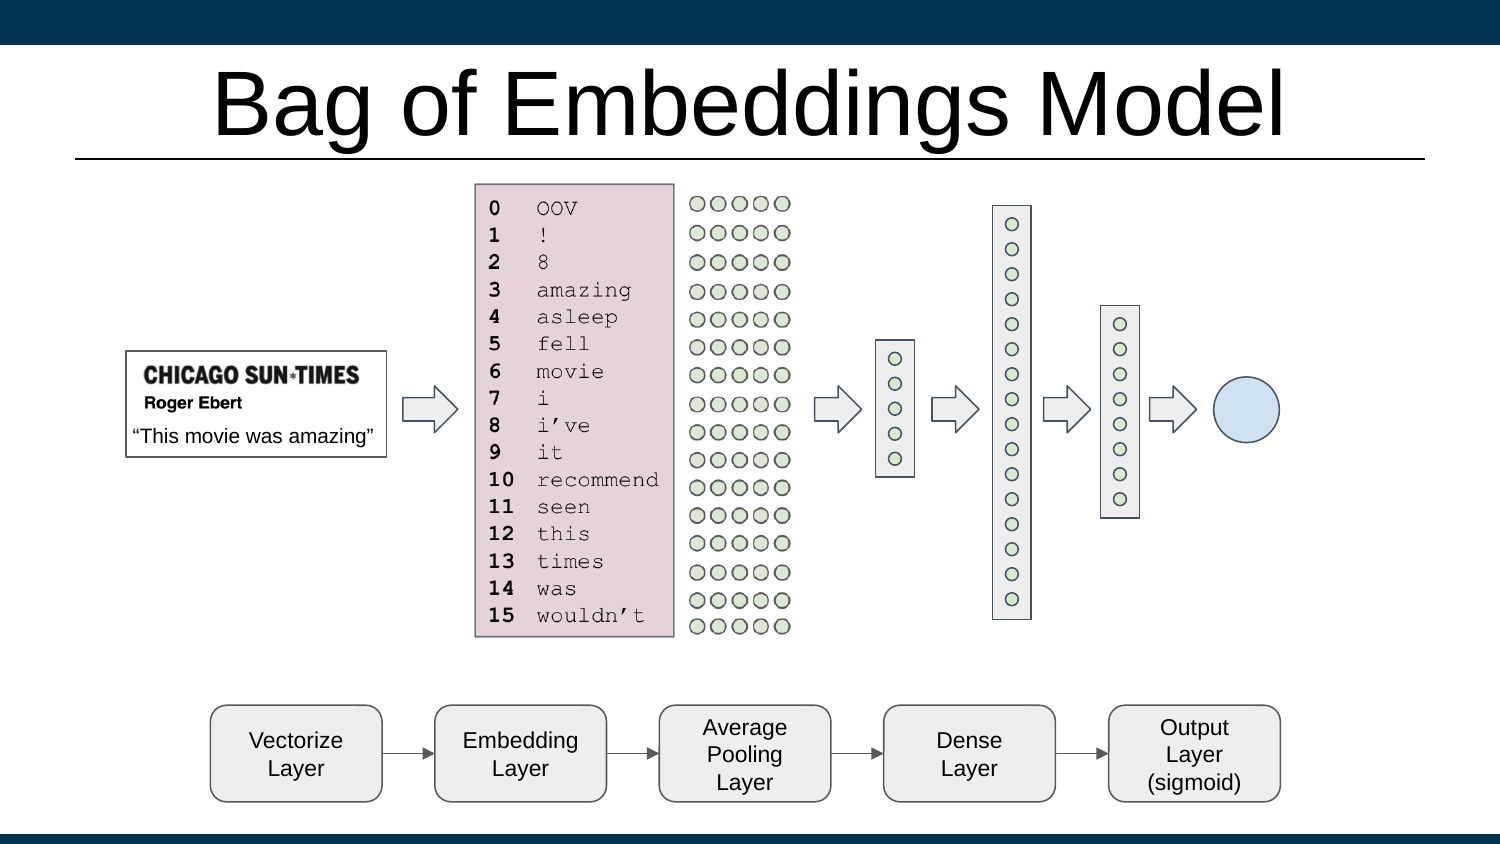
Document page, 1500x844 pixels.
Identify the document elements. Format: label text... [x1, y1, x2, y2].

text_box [117, 350, 391, 466]
text_box [1113, 367, 1127, 381]
text_box [1113, 442, 1127, 456]
title Bag of Embeddings Model [75, 28, 1425, 169]
text_box [1005, 342, 1019, 356]
text_box [888, 452, 902, 466]
text_box [1113, 342, 1127, 356]
text_box [932, 385, 980, 433]
text_box [1005, 517, 1019, 531]
text_box [1005, 592, 1019, 606]
text_box [1005, 267, 1019, 281]
text_box [1100, 305, 1140, 518]
text_box [875, 339, 915, 478]
text_box [402, 385, 458, 433]
text_box [992, 205, 1032, 620]
text_box Vectorize Layer [210, 705, 383, 802]
text_box [1005, 217, 1019, 231]
text_box [1005, 392, 1019, 406]
text_box [1005, 292, 1019, 306]
text_box [1113, 492, 1127, 506]
text_box [814, 385, 862, 433]
text_box [1005, 467, 1019, 481]
text_box [1113, 317, 1127, 331]
text_box [1149, 385, 1197, 433]
picture [681, 182, 797, 642]
text_box [888, 377, 902, 391]
text_box [1113, 417, 1127, 431]
text_box [1113, 467, 1127, 481]
text_box [1005, 317, 1019, 331]
text_box Average Pooling Layer [659, 705, 831, 802]
picture [470, 180, 679, 640]
text_box [1005, 492, 1019, 506]
text_box [1005, 367, 1019, 381]
text_box [888, 352, 902, 366]
text_box Output Layer (sigmoid) [1108, 705, 1281, 802]
text_box [1213, 376, 1280, 443]
text_box Embedding Layer [434, 705, 607, 802]
text_box [888, 427, 902, 441]
text_box [1005, 417, 1019, 431]
text_box Dense Layer [883, 705, 1056, 802]
text_box [1005, 242, 1019, 256]
text_box [1043, 385, 1091, 433]
text_box [1005, 442, 1019, 456]
text_box [1113, 392, 1127, 406]
text_box [1005, 542, 1019, 556]
text_box [888, 402, 902, 416]
text_box [1005, 567, 1019, 581]
